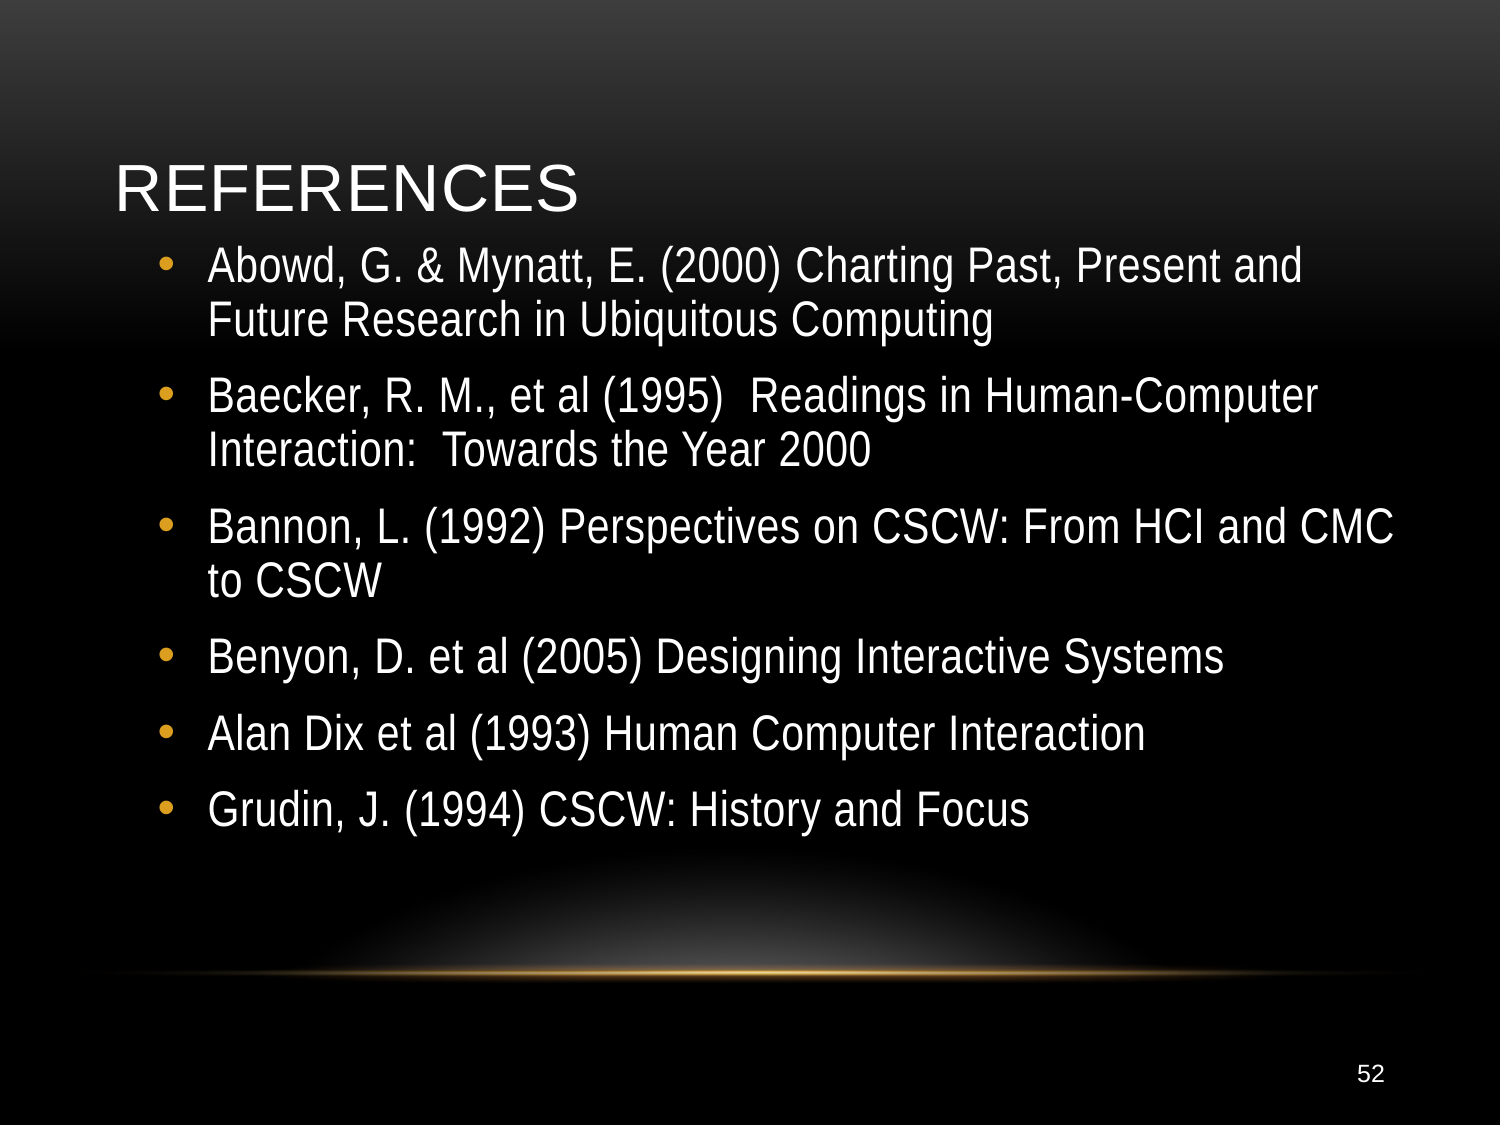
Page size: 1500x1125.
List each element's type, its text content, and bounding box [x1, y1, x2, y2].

picture [0, 0, 1500, 1125]
slide_number 52 [1237, 1042, 1400, 1103]
title References [99, 45, 1400, 233]
list Abowd, G. & Mynatt, E. (2000) Charting Past, Present and Future Research in Ubiquitous Computing Baecker, R. M., et al (1995) Readings in Human-Computer Interaction: Towards the Year 2000 Bannon, L. (1992) Perspectives on CSCW: From HCI and CMC to CSCW Benyon, D. et al (2005) Designing Interactive Systems Alan Dix et al (1993) Human Computer Interaction Grudin, J. (1994) CSCW: History and Focus [123, 231, 1424, 1020]
